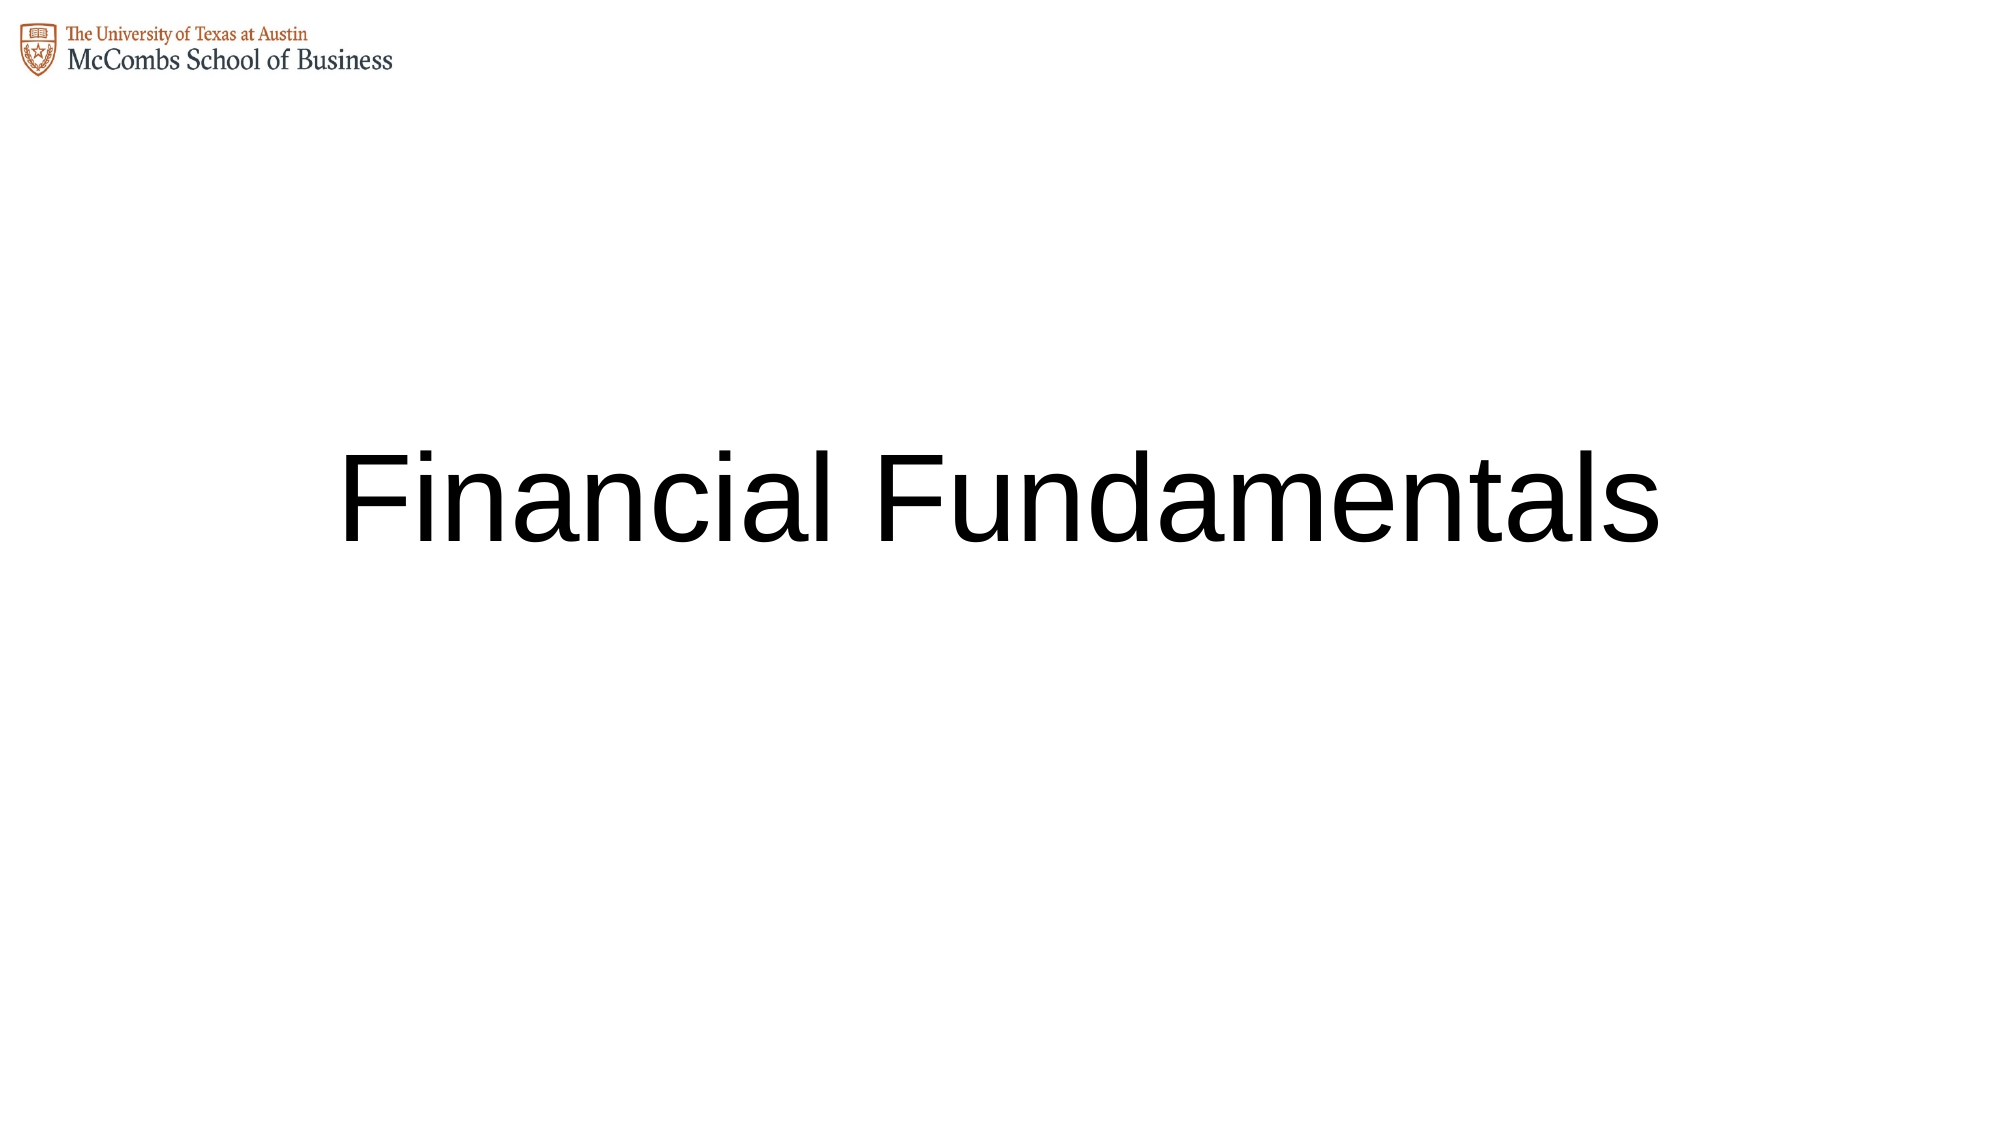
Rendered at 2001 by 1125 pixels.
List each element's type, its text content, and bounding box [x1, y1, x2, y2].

picture [10, 9, 400, 86]
title Financial Fundamentals [249, 184, 1750, 576]
